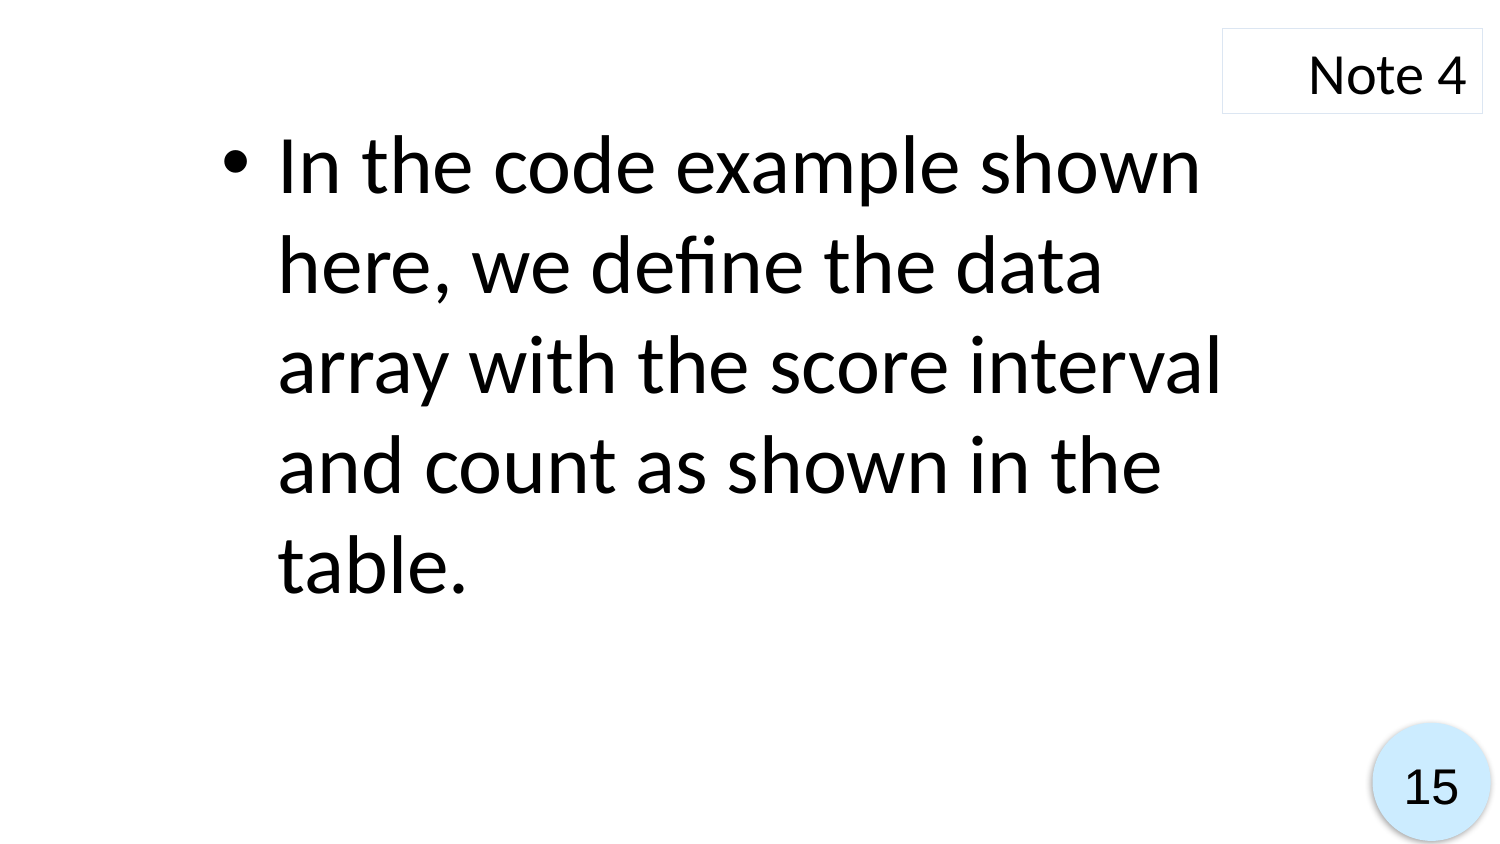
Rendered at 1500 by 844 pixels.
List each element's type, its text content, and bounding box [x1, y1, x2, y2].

list In the code example shown here, we define the data array with the score interval and count as shown in the table. [206, 102, 1282, 807]
text_box 15 [1372, 762, 1491, 807]
text_box Note 4 [1222, 28, 1483, 114]
